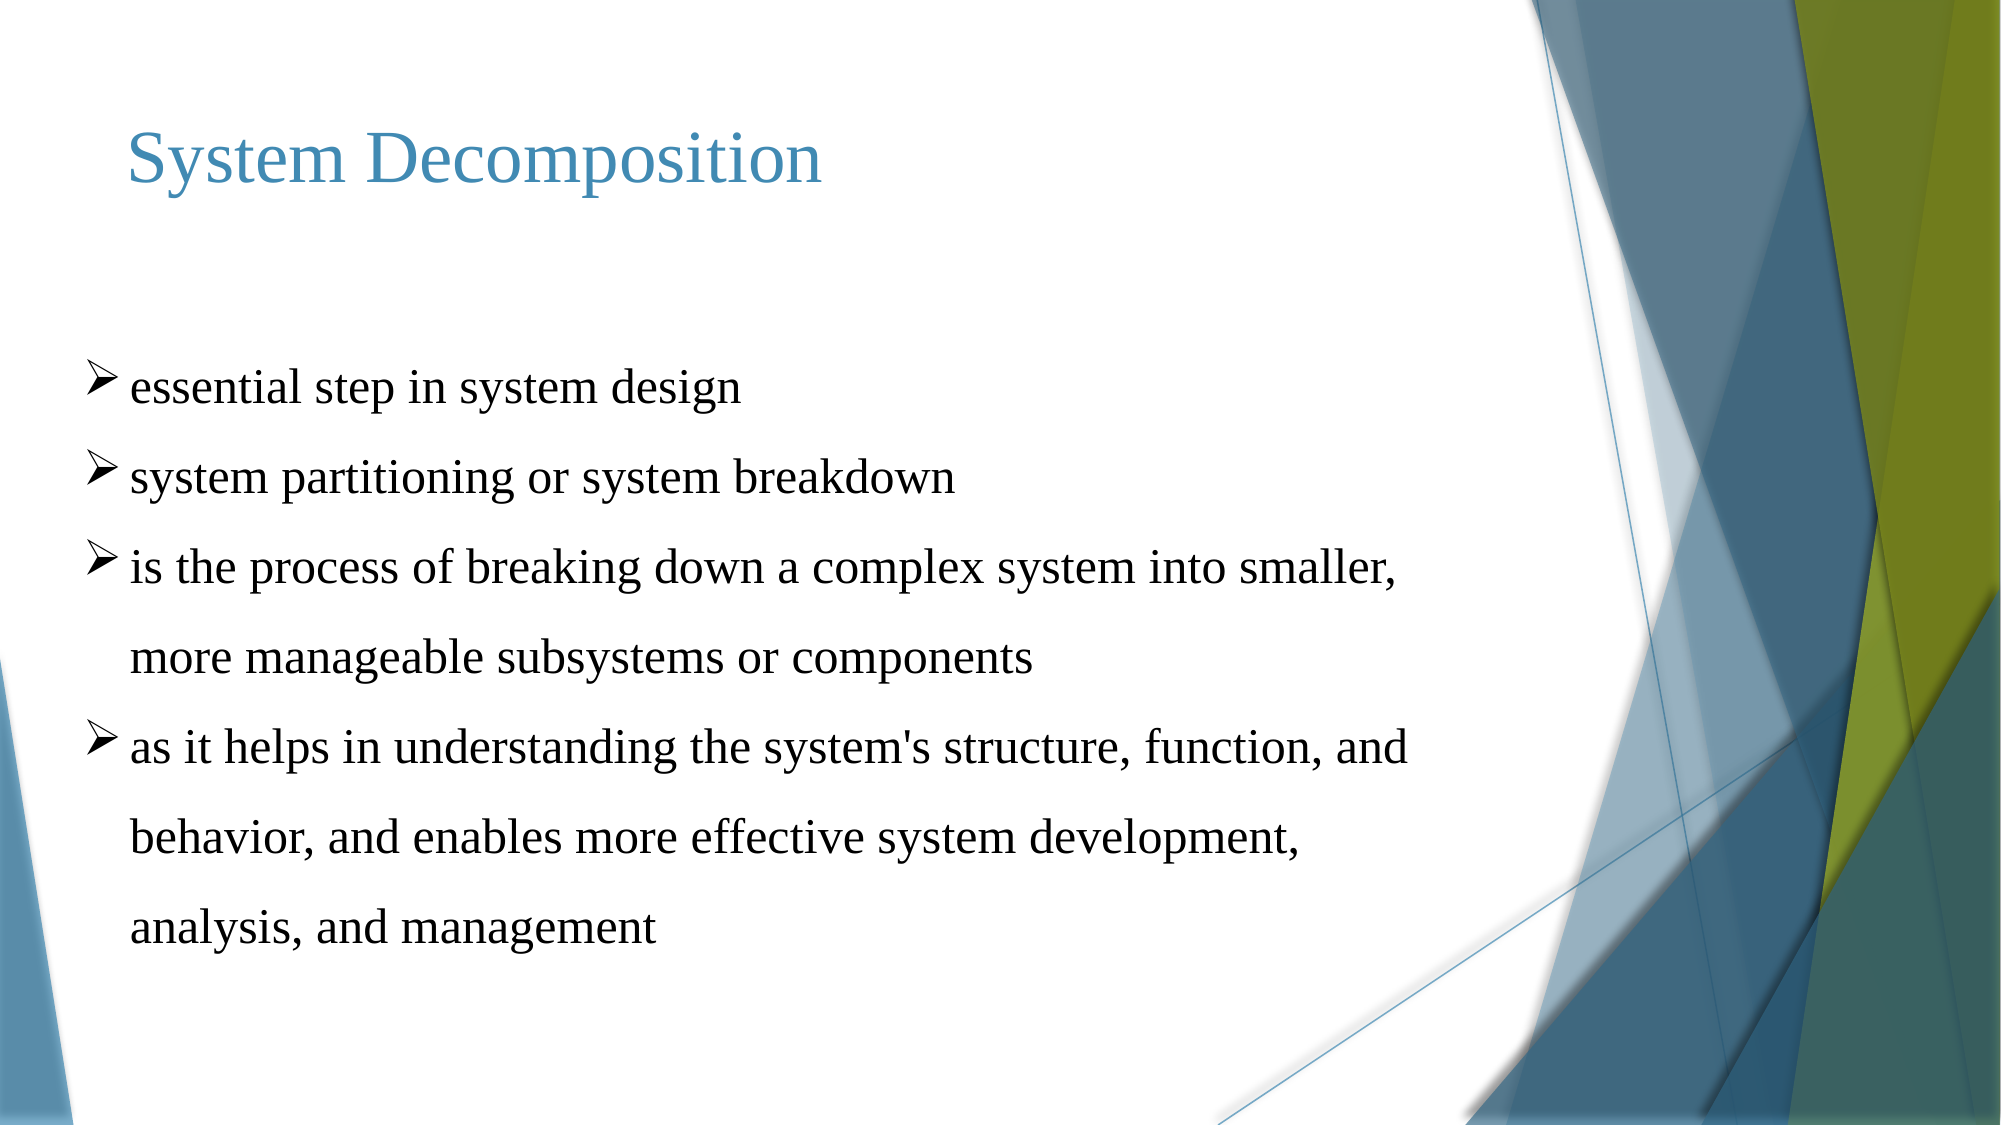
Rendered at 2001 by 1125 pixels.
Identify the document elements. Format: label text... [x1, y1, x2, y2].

title System Decomposition [111, 99, 1522, 317]
text_box essential step in system design system partitioning or system breakdown is the process of breaking down a complex system into smaller, more manageable subsystems or components as it helps in understanding the system's structure, function, and behavior, and enables more effective system development, analysis, and management [68, 316, 1464, 962]
